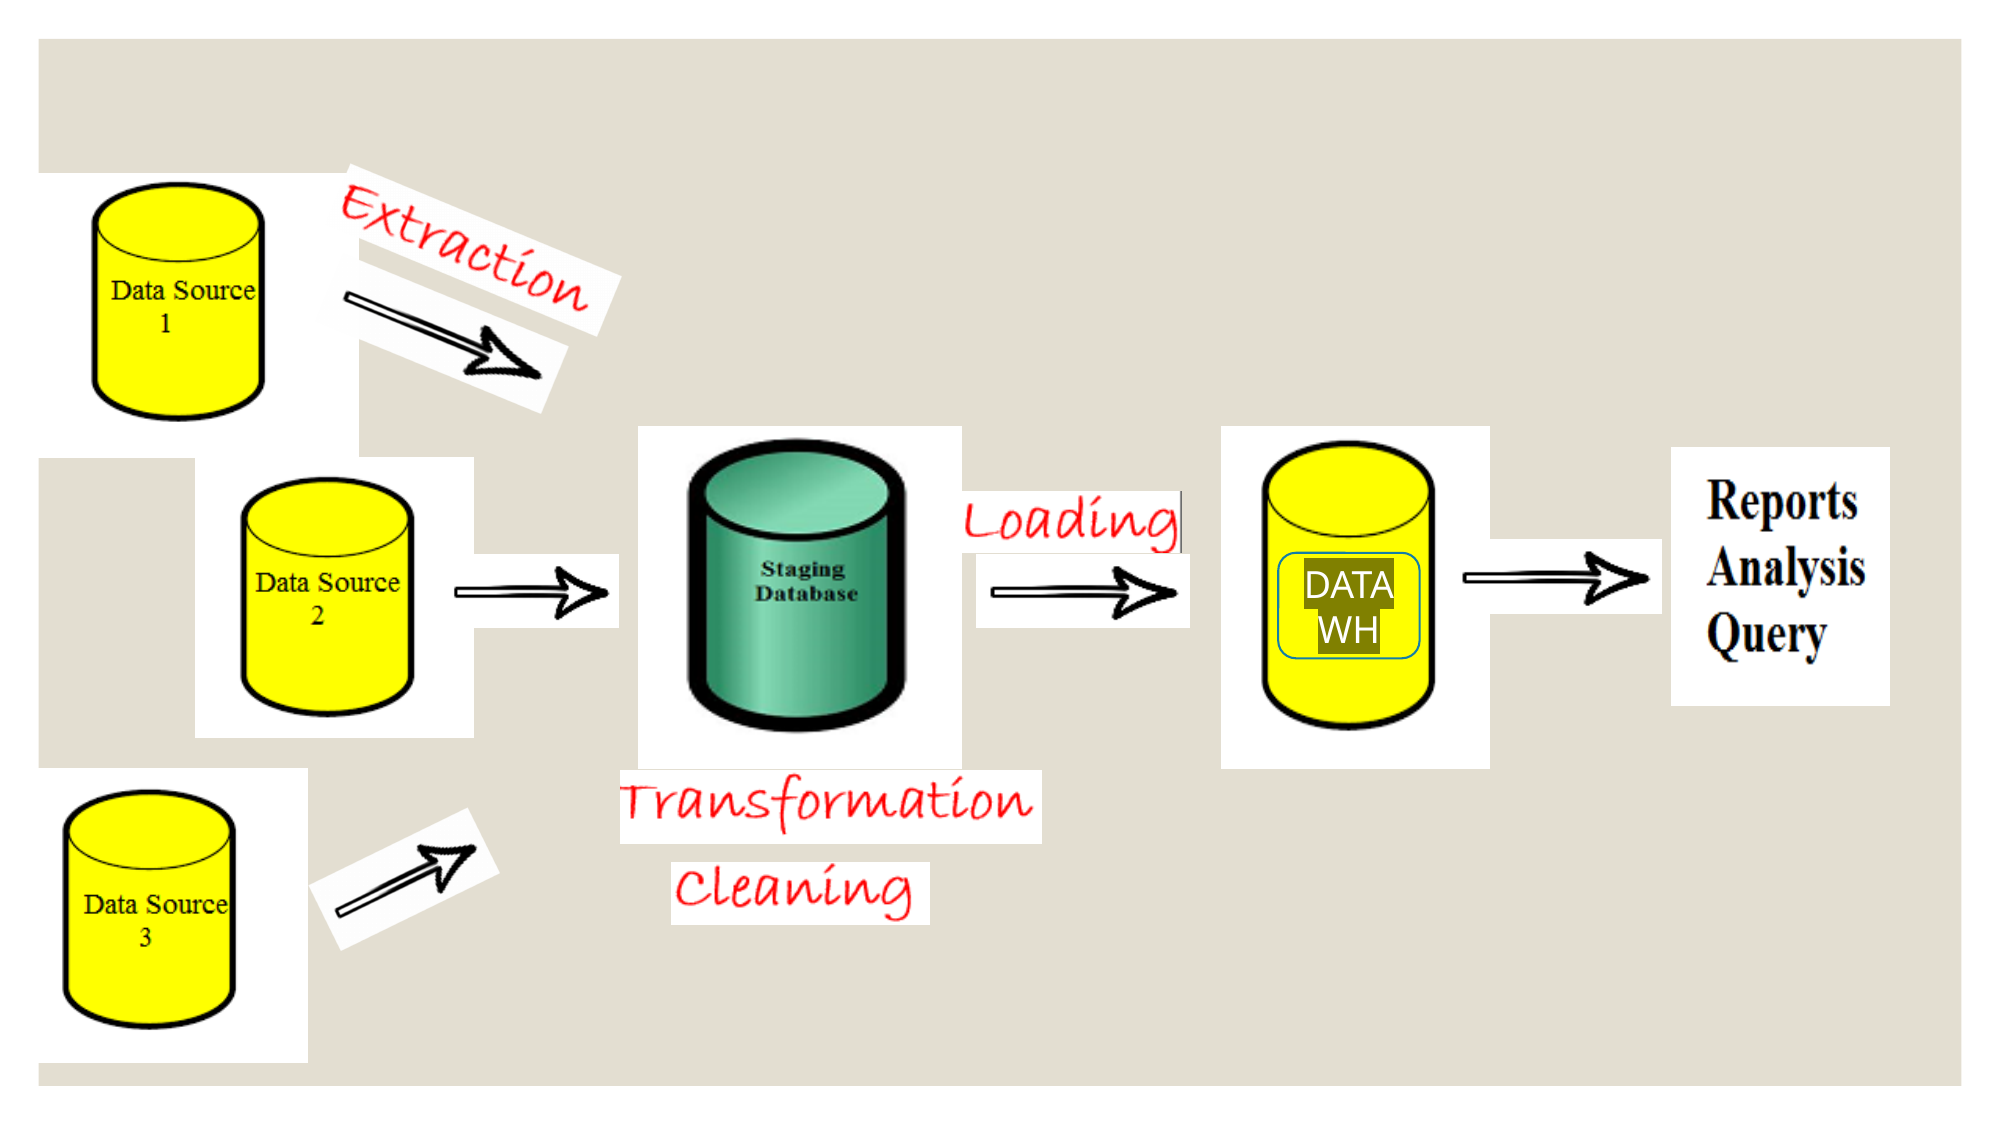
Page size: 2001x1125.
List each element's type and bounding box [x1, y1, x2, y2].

picture [671, 861, 930, 925]
picture [31, 165, 621, 738]
picture [310, 809, 499, 950]
picture [1220, 426, 1662, 770]
picture [1670, 447, 1891, 707]
picture [0, 768, 308, 1063]
picture [619, 426, 1190, 845]
